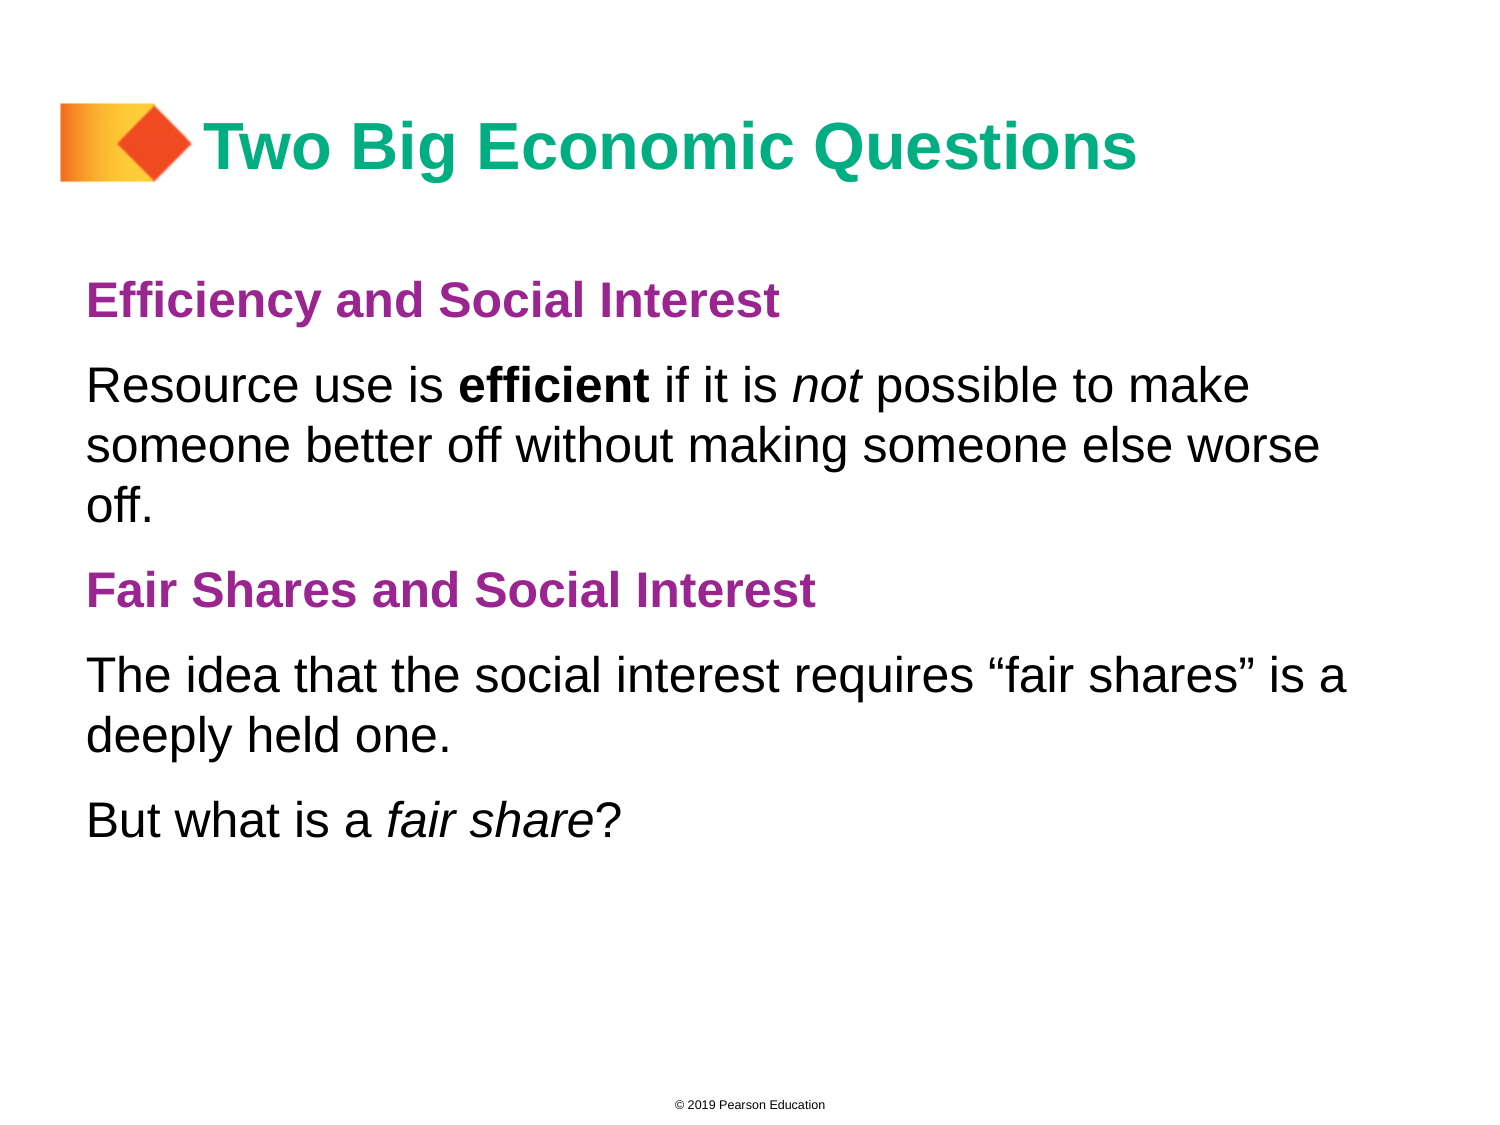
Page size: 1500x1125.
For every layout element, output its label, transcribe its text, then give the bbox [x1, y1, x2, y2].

list Efficiency and Social Interest Resource use is efficient if it is not possible to make someone better off without making someone else worse off. Fair Shares and Social Interest The idea that the social interest requires “fair shares” is a deeply held one. But what is a fair share? [59, 259, 1410, 1003]
picture [59, 102, 188, 184]
title Two Big Economic Questions [188, 50, 1364, 236]
